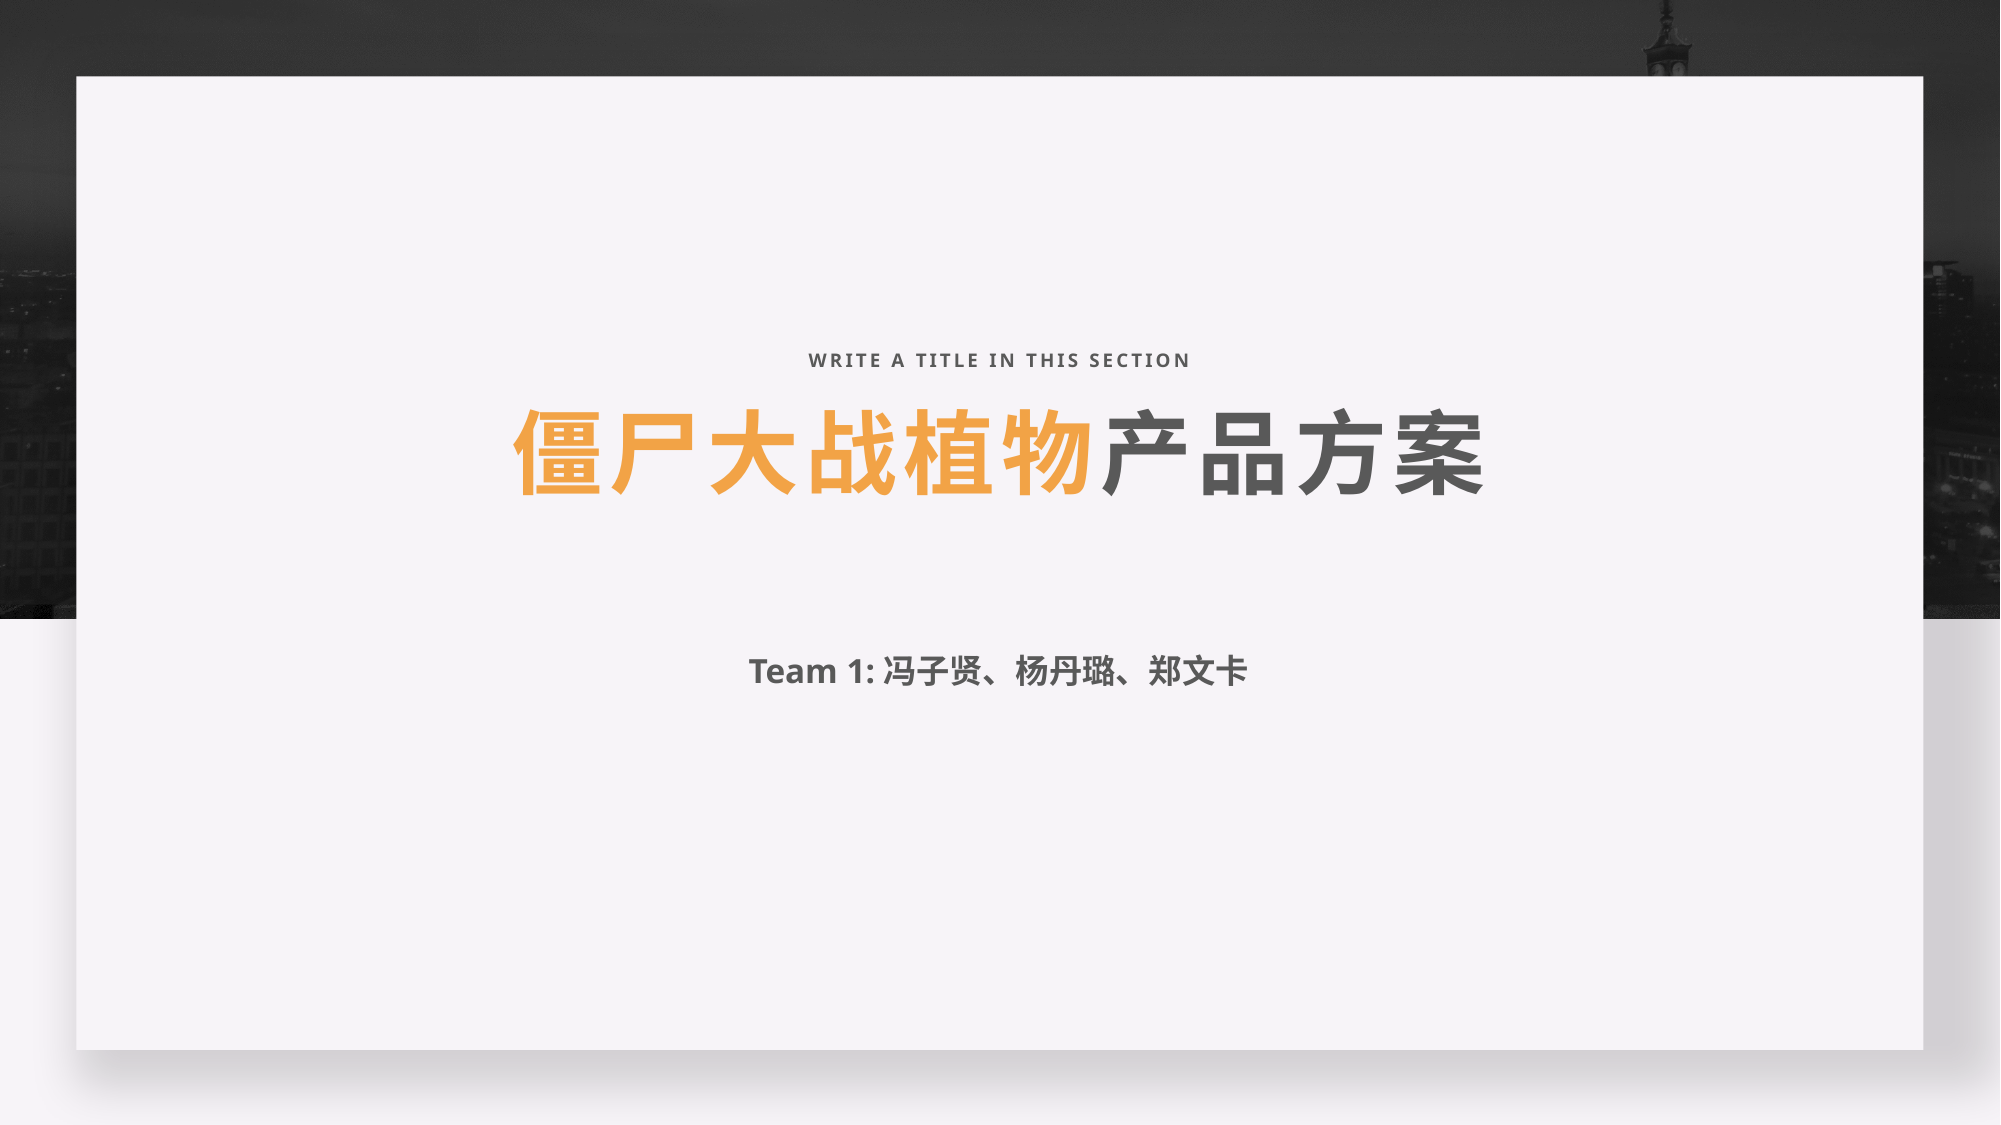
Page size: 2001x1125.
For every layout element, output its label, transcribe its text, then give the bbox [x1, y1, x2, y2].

text_box Team 1:冯子贤、杨丹璐、郑文卡 [690, 642, 1307, 698]
text_box [75, 619, 1924, 1051]
picture [0, 0, 2000, 619]
